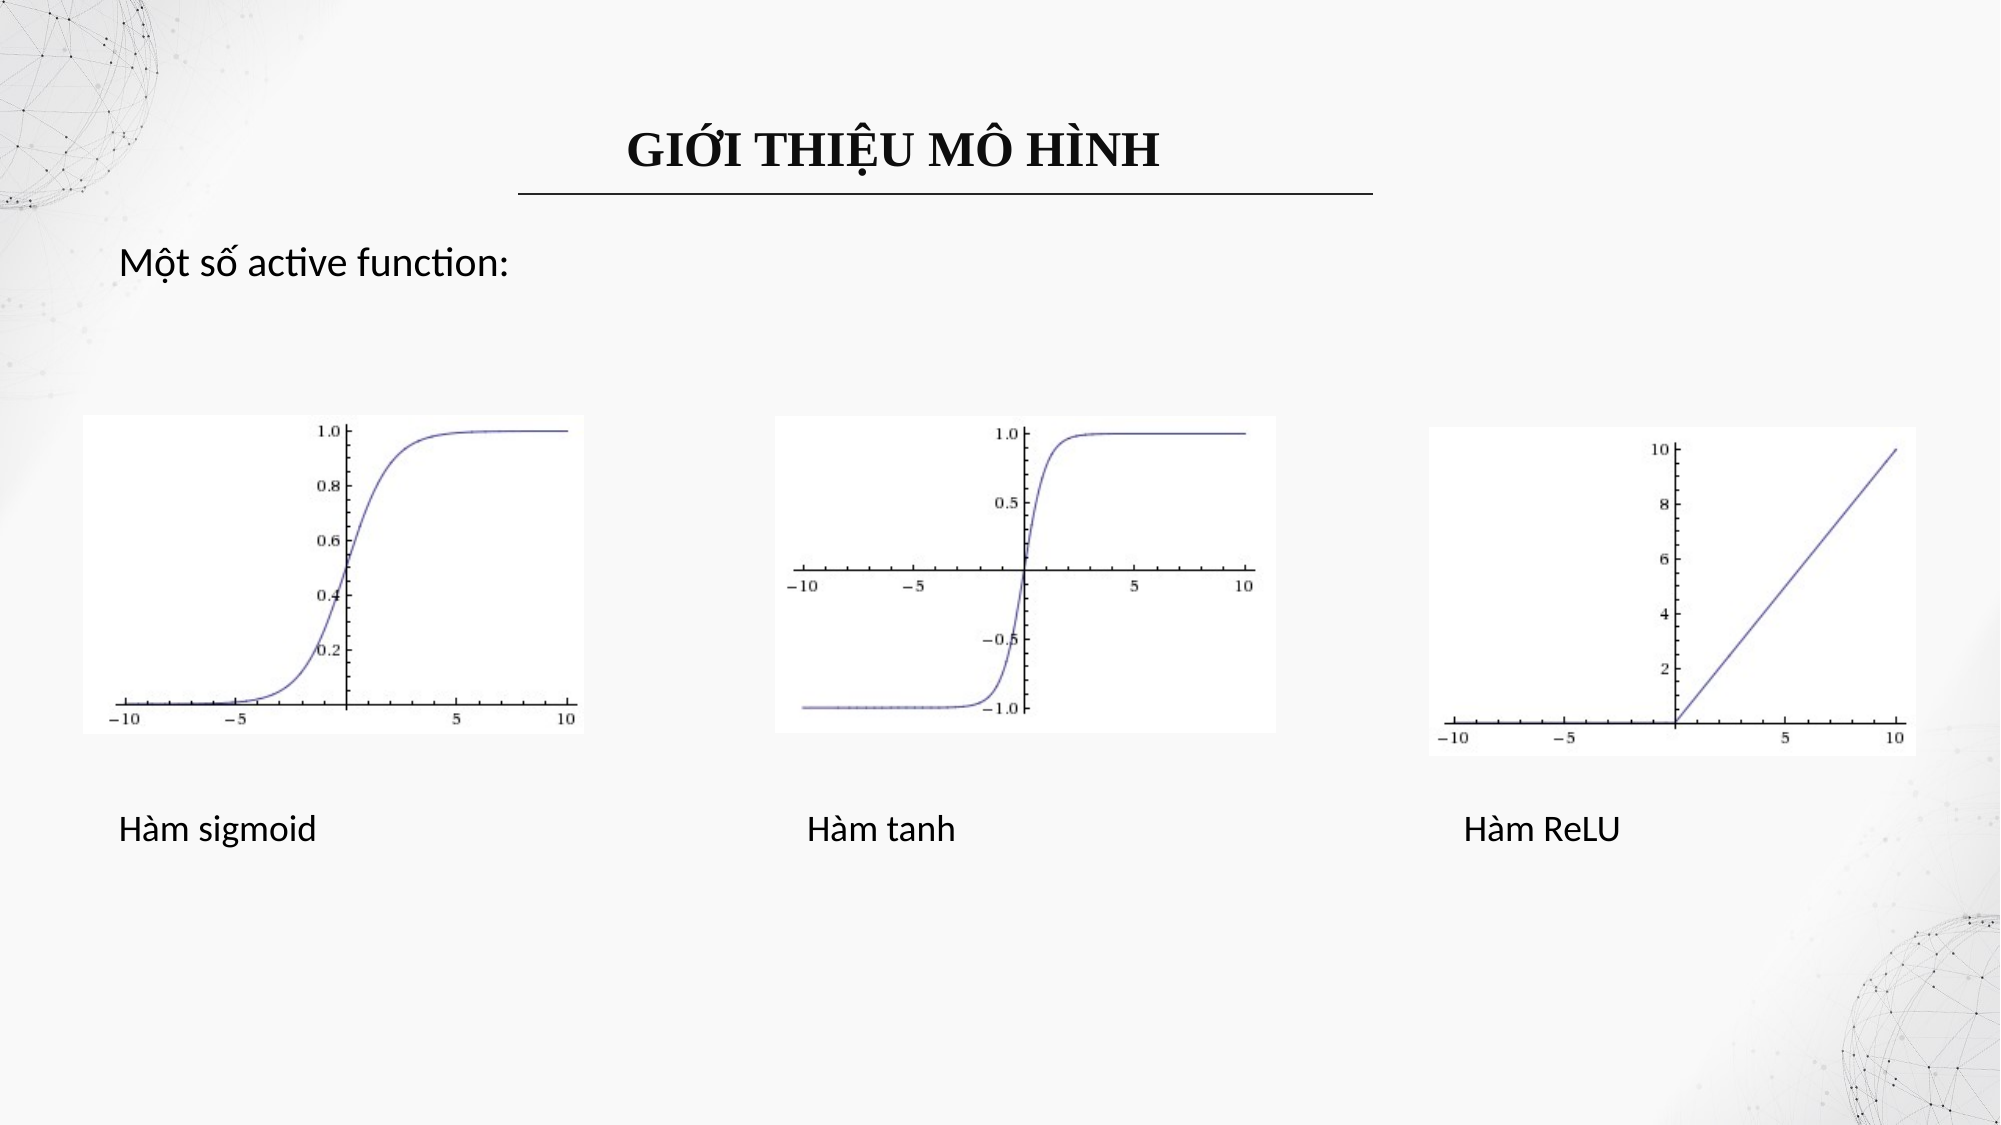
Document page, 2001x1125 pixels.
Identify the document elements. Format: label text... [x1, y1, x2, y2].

text_box Hàm tanh [792, 797, 1449, 857]
text_box Hàm ReLU [1449, 797, 2000, 857]
text_box Một số active function: [103, 227, 933, 293]
picture [0, 0, 2000, 1125]
text_box GIỚI THIỆU MÔ HÌNH [615, 111, 1305, 183]
text_box Hàm sigmoid [103, 797, 515, 857]
